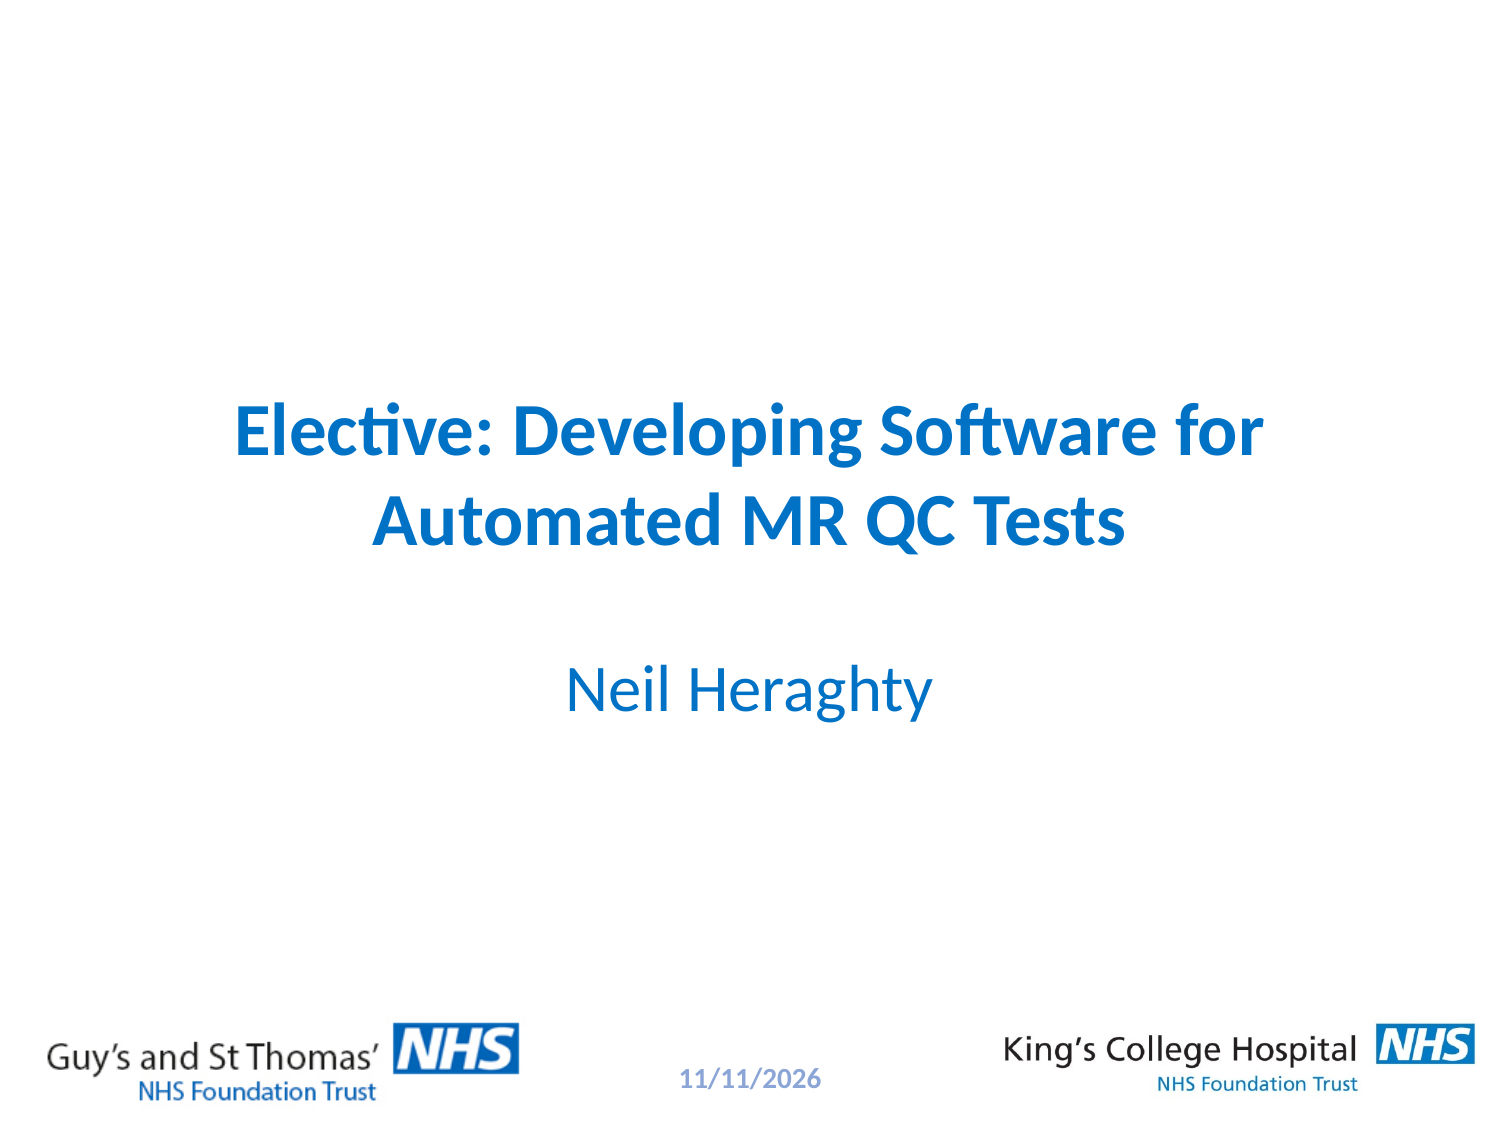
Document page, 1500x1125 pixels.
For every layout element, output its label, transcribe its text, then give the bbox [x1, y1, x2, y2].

picture [986, 999, 1500, 1122]
title Elective: Developing Software for Automated MR QC Tests [112, 349, 1388, 591]
subtitle Neil Heraghty [225, 637, 1275, 925]
picture [23, 1011, 550, 1118]
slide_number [575, 1046, 925, 1107]
